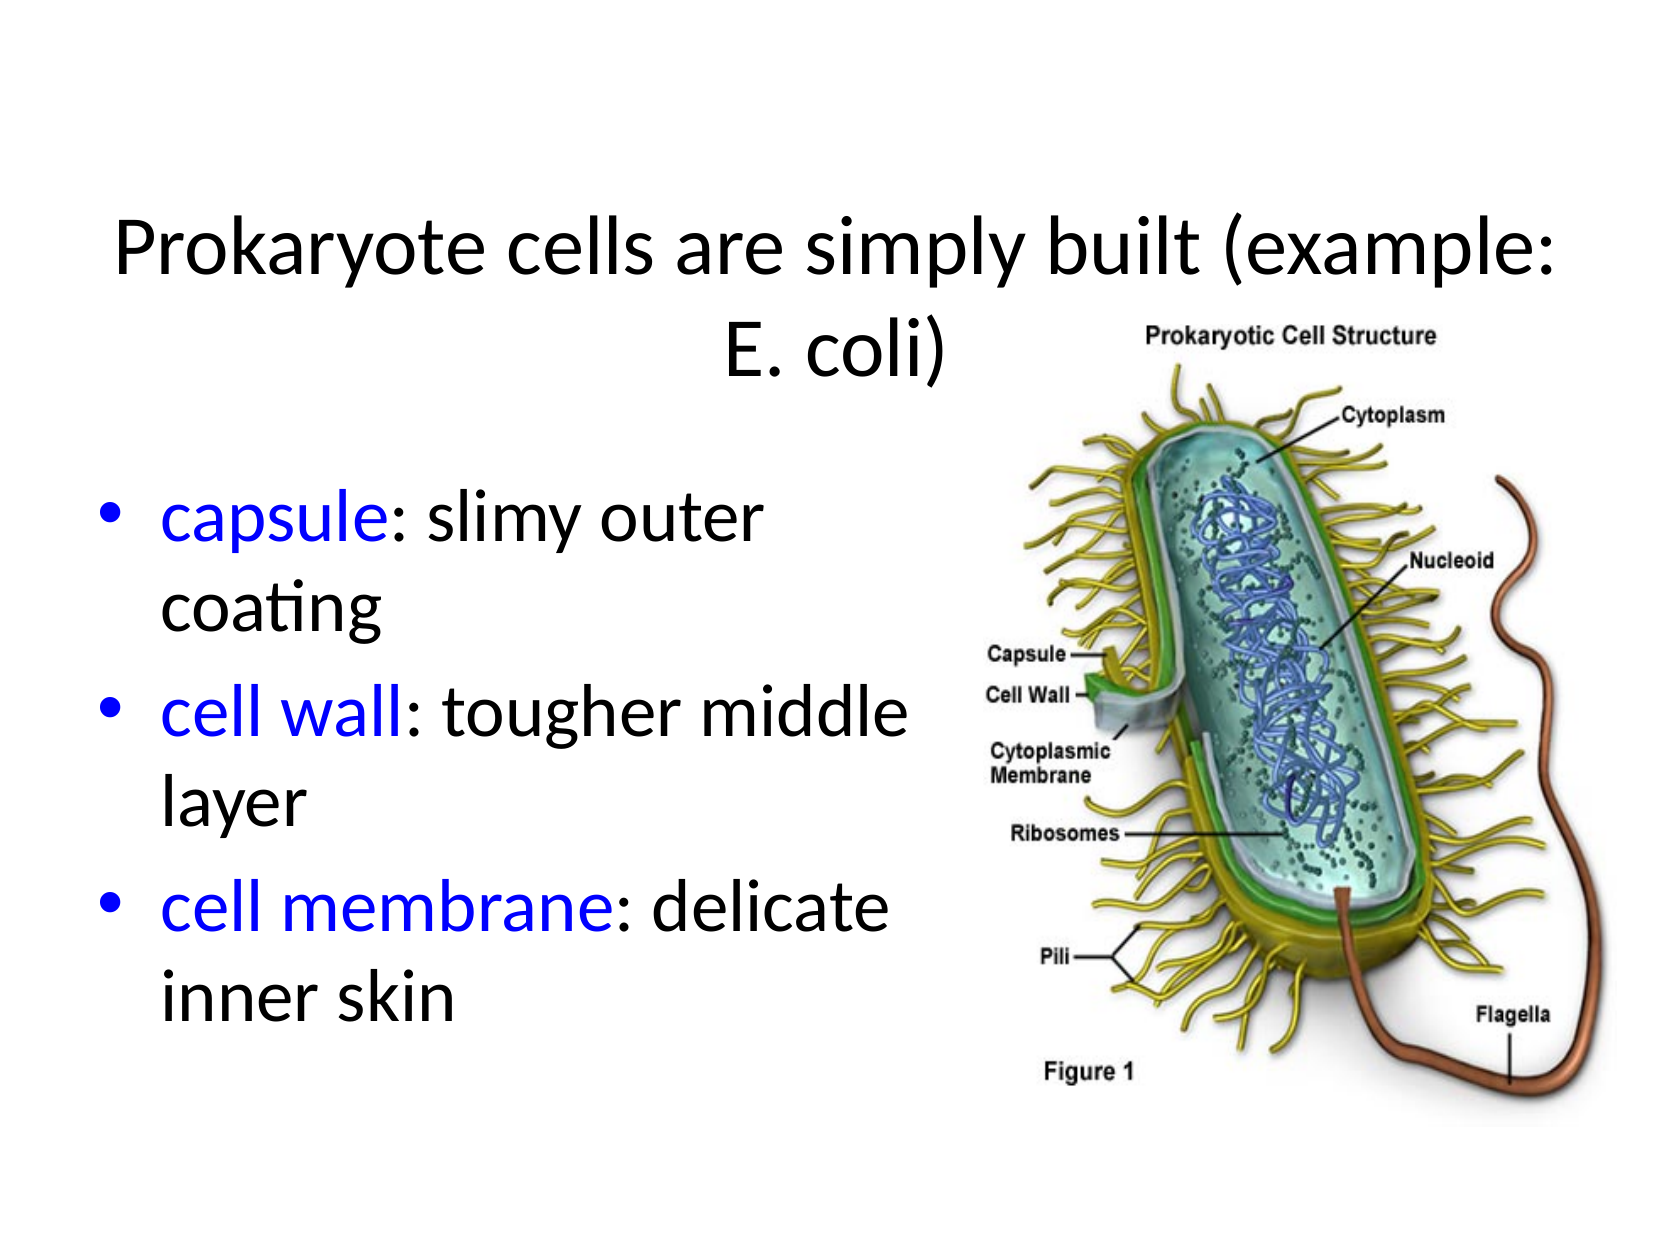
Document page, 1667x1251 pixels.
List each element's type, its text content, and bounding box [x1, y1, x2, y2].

picture [983, 324, 1617, 1127]
title Prokaryote cells are simply built (example: E. coli) [60, 181, 1613, 402]
list capsule: slimy outer coating cell wall: tougher middle layer cell membrane: delicate inner skin [81, 458, 961, 1165]
